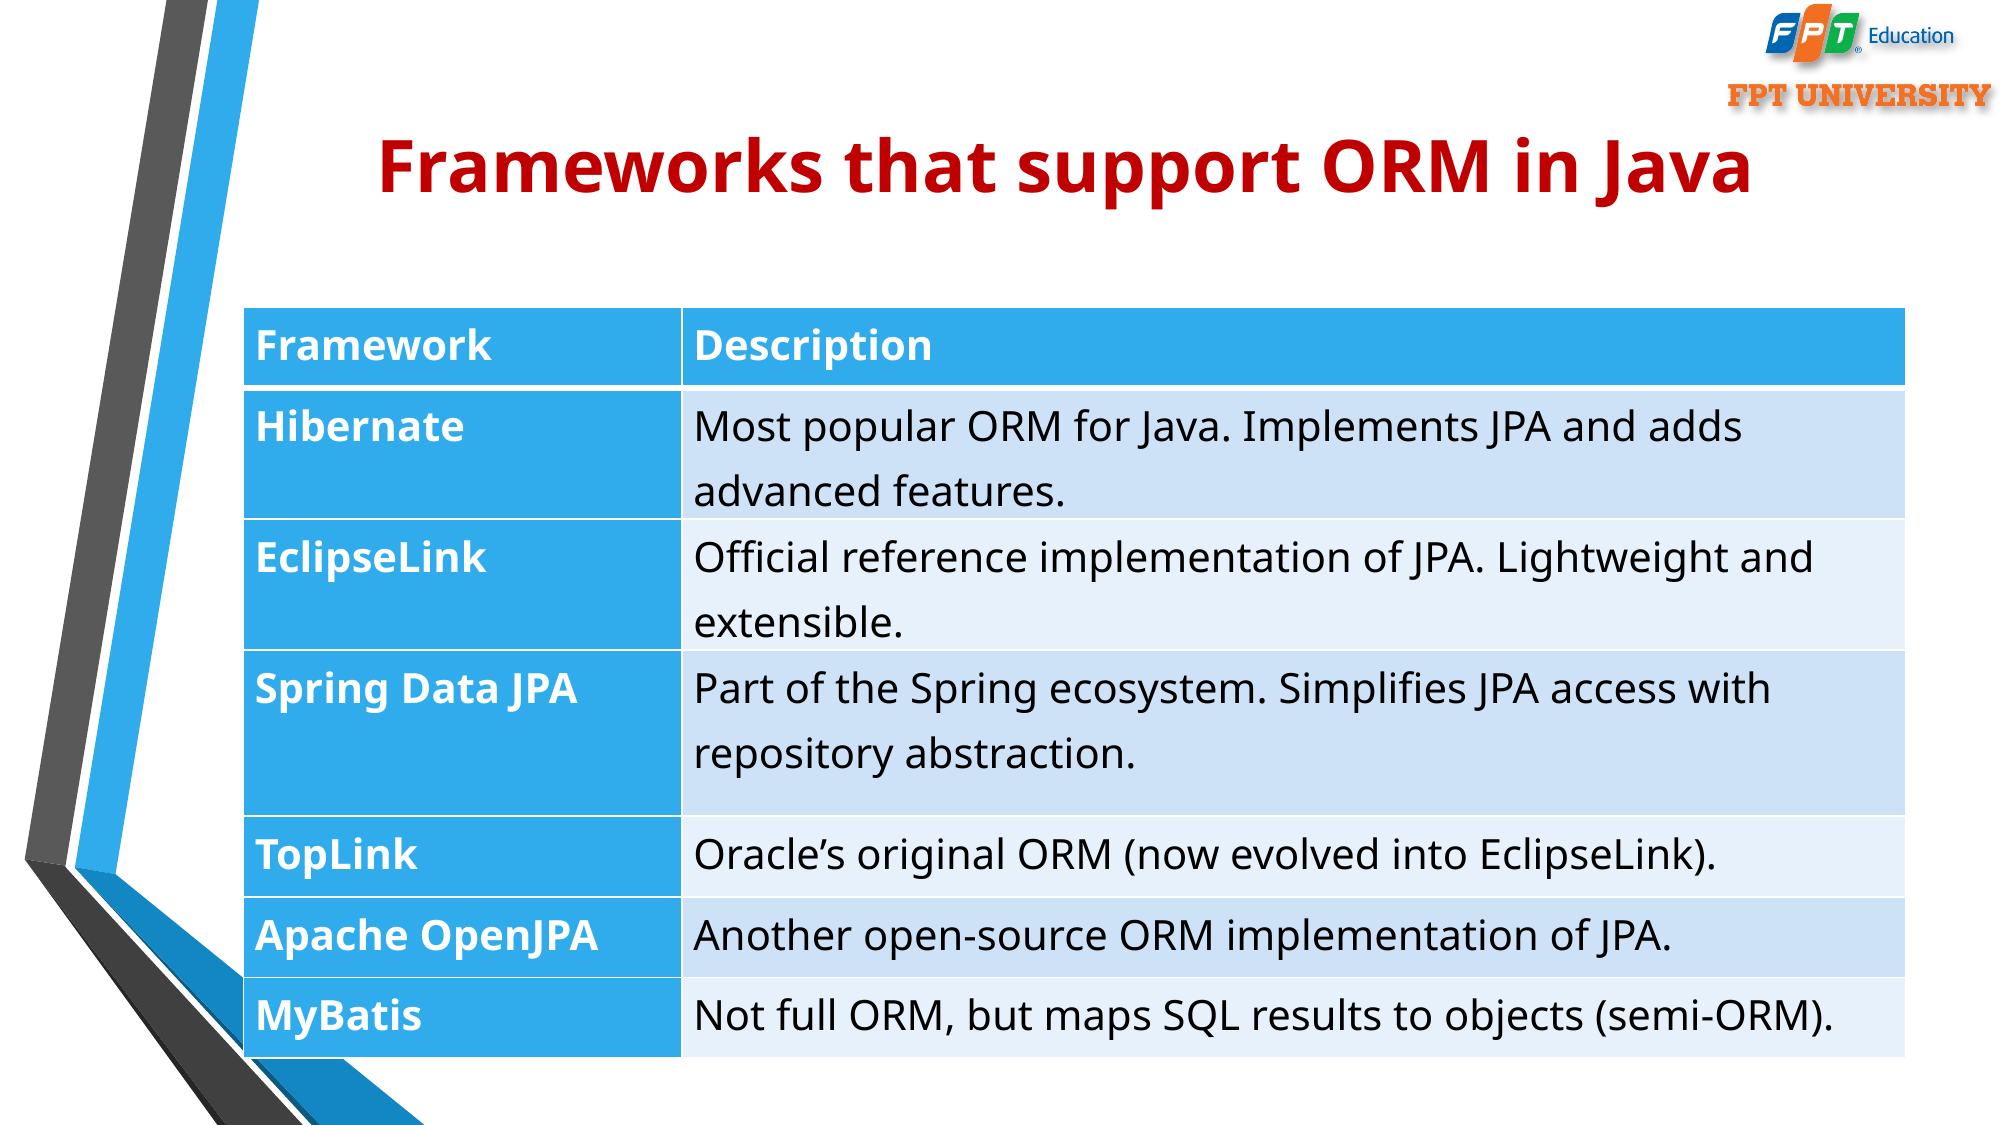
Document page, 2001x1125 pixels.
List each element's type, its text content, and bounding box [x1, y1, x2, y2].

table_header Description [683, 308, 1905, 385]
title Frameworks that support ORM in Java [243, 112, 1887, 215]
table_cell TopLink [244, 817, 681, 896]
table_cell Not full ORM, but maps SQL results to objects (semi-ORM). [683, 978, 1905, 1057]
table_cell Apache OpenJPA [244, 898, 681, 977]
table_cell MyBatis [244, 978, 681, 1057]
table_cell Most popular ORM for Java. Implements JPA and adds advanced features. [683, 391, 1905, 518]
table_header Framework [244, 308, 681, 385]
table_cell Official reference implementation of JPA. Lightweight and extensible. [683, 520, 1905, 649]
table_cell Spring Data JPA [244, 651, 681, 815]
table_cell Hibernate [244, 391, 681, 518]
table_cell EclipseLink [244, 520, 681, 649]
picture [1725, 3, 1996, 109]
table_cell Another open-source ORM implementation of JPA. [683, 898, 1905, 977]
table_cell Part of the Spring ecosystem. Simplifies JPA access with repository abstraction. [683, 651, 1905, 815]
table_cell Oracle’s original ORM (now evolved into EclipseLink). [683, 817, 1905, 896]
